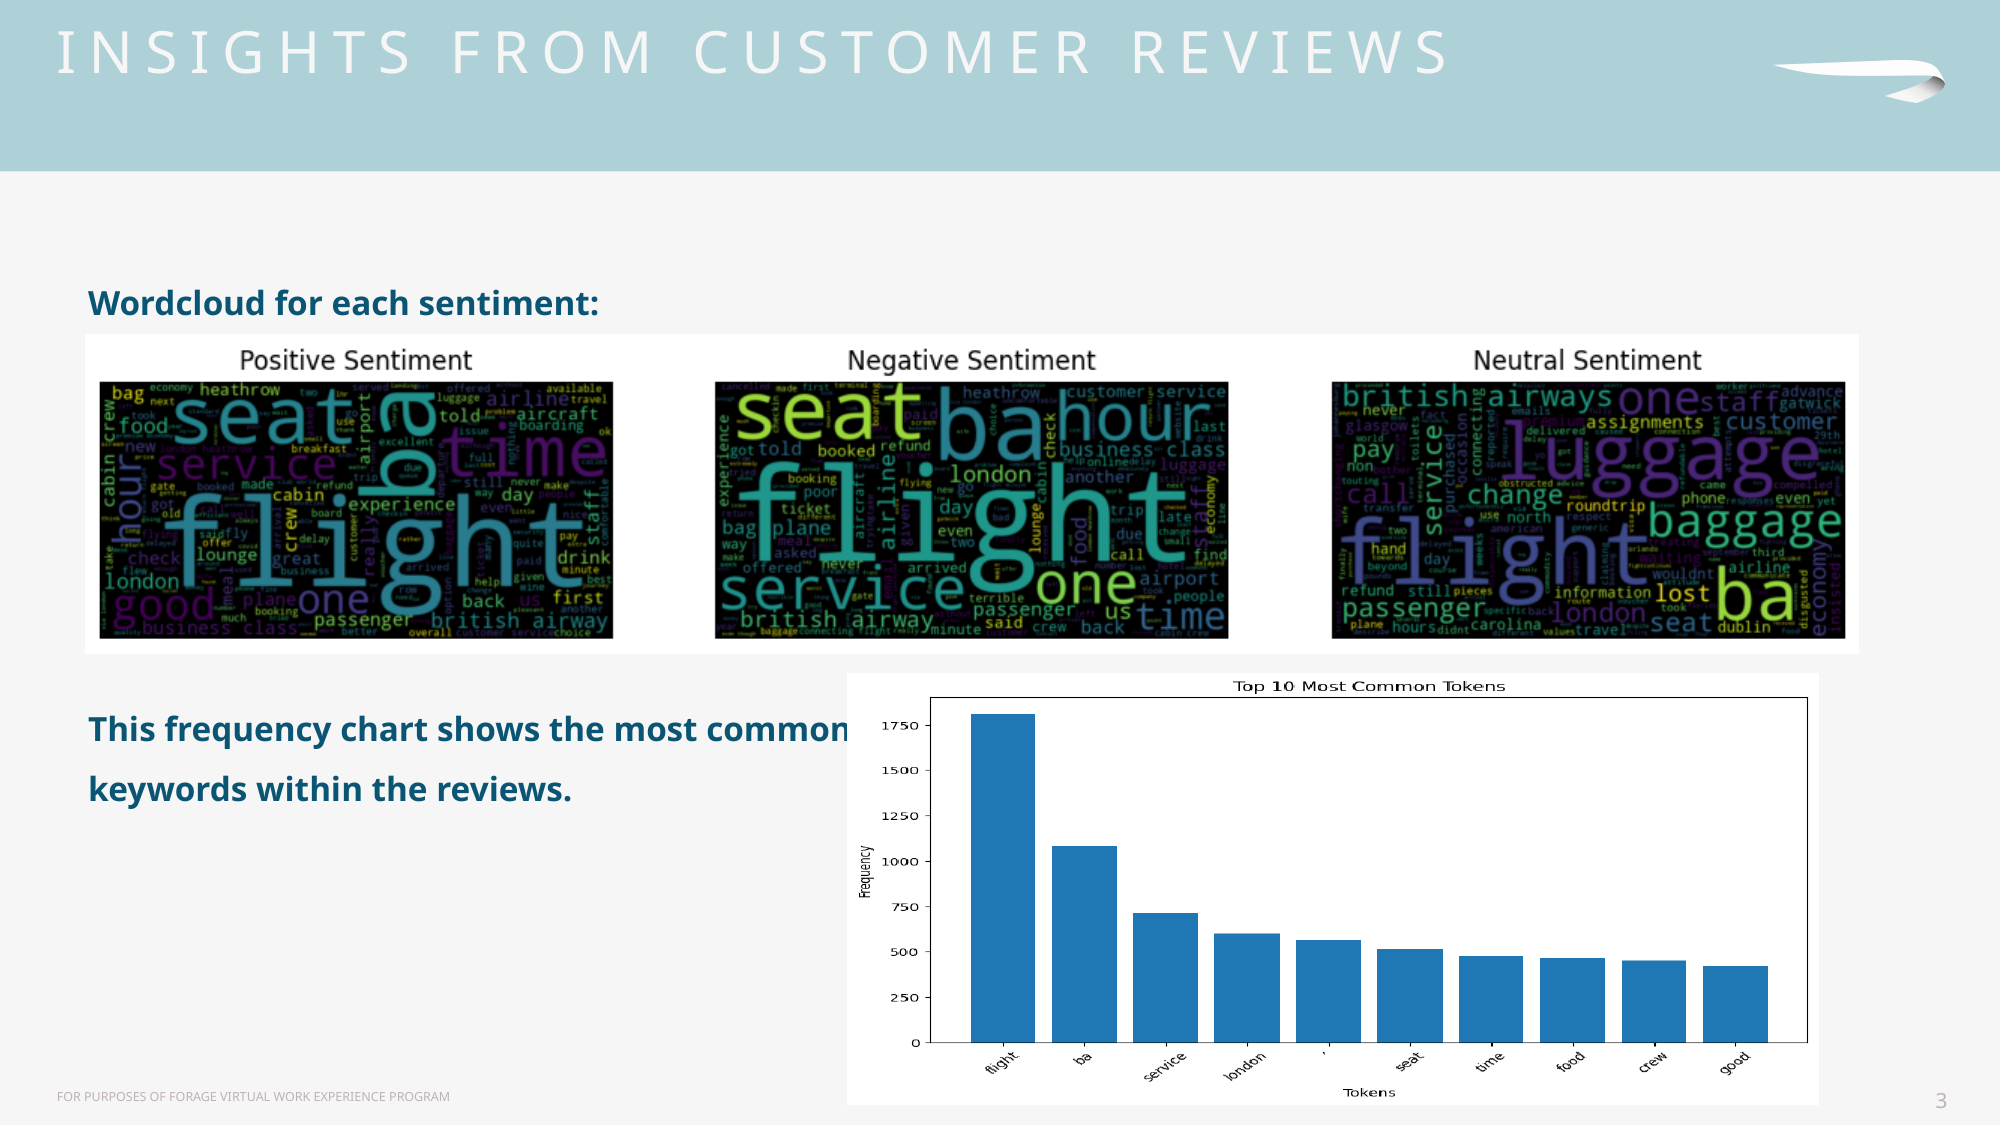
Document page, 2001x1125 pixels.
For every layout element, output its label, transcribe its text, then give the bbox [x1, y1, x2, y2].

picture [847, 673, 1819, 1105]
picture [1773, 60, 1945, 103]
picture [85, 333, 1859, 654]
title INSIGHTS FROM CUSTOMER REVIEWS [56, 53, 1500, 126]
list Wordcloud for each sentiment: This frequency chart shows the most common keywords within the reviews. [73, 275, 1837, 1002]
